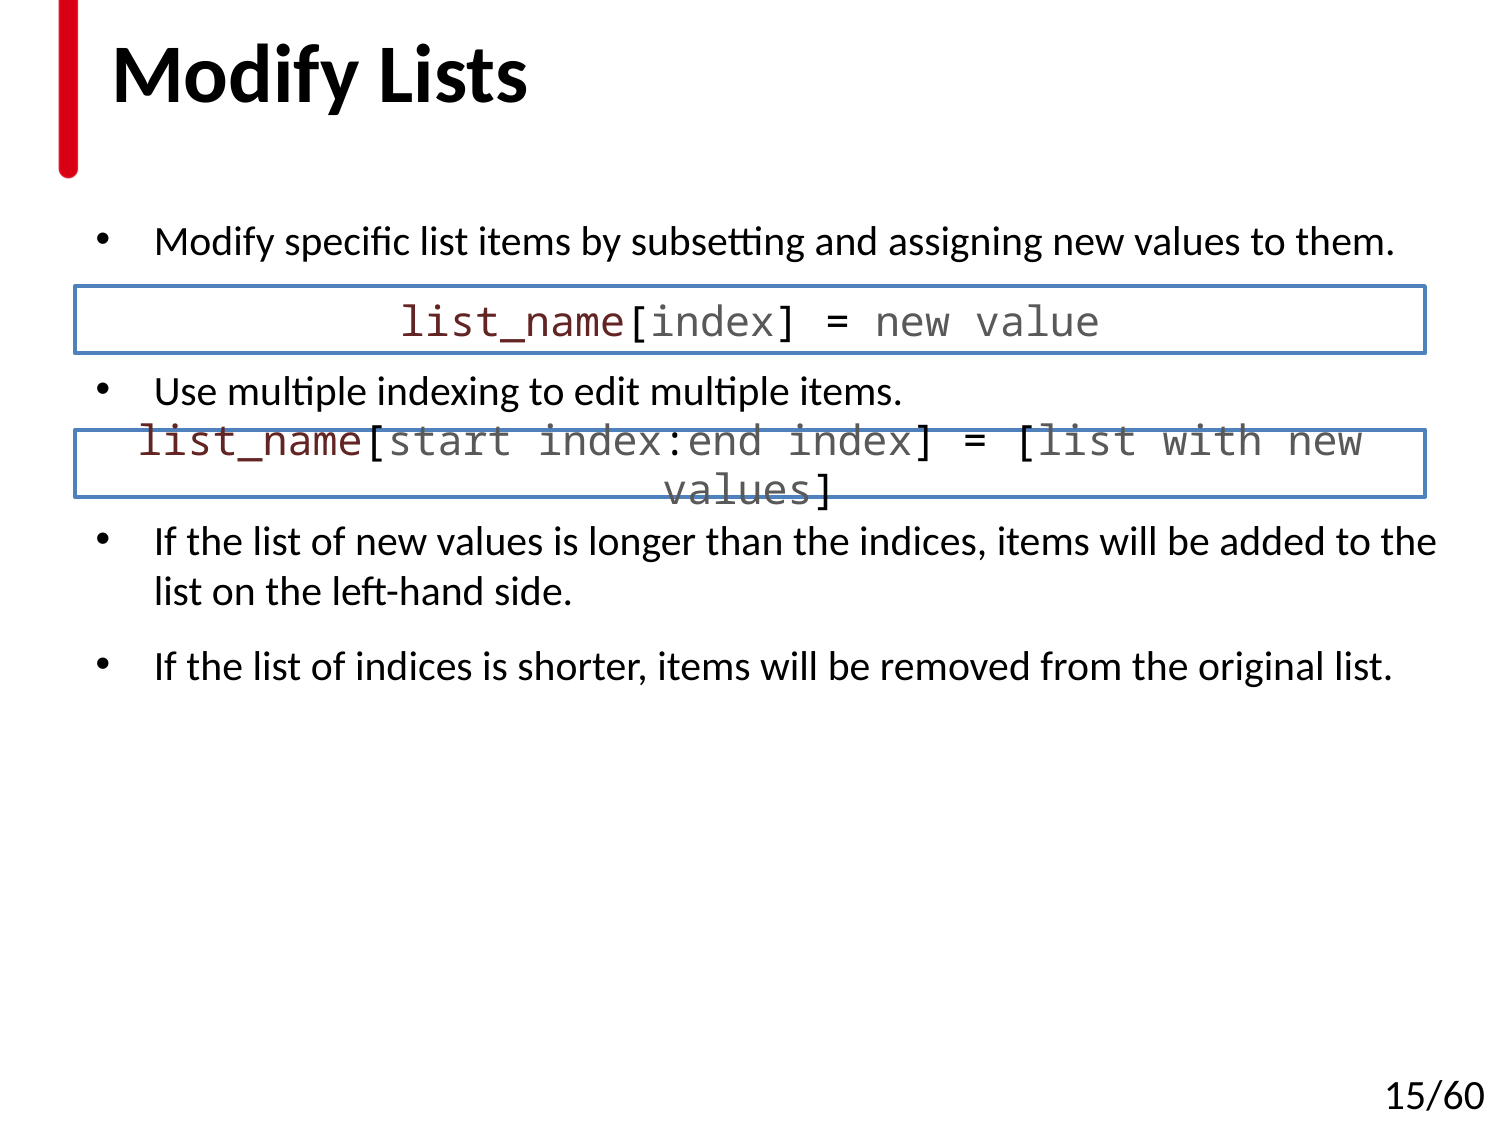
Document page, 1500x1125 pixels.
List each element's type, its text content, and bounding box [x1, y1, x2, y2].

text_box list_name[index] = new value [73, 284, 1427, 355]
title Modify Lists [96, 0, 1425, 138]
text_box list_name[start index:end index] = [list with new values] [73, 428, 1427, 499]
list Modify specific list items by subsetting and assigning new values to them. Use multiple indexing to edit multiple items. If the list of new values is longer than the indices, items will be added to the list on the left-hand side. If the list of indices is shorter, items will be removed from the original list. [80, 206, 1470, 701]
picture [57, 0, 81, 200]
